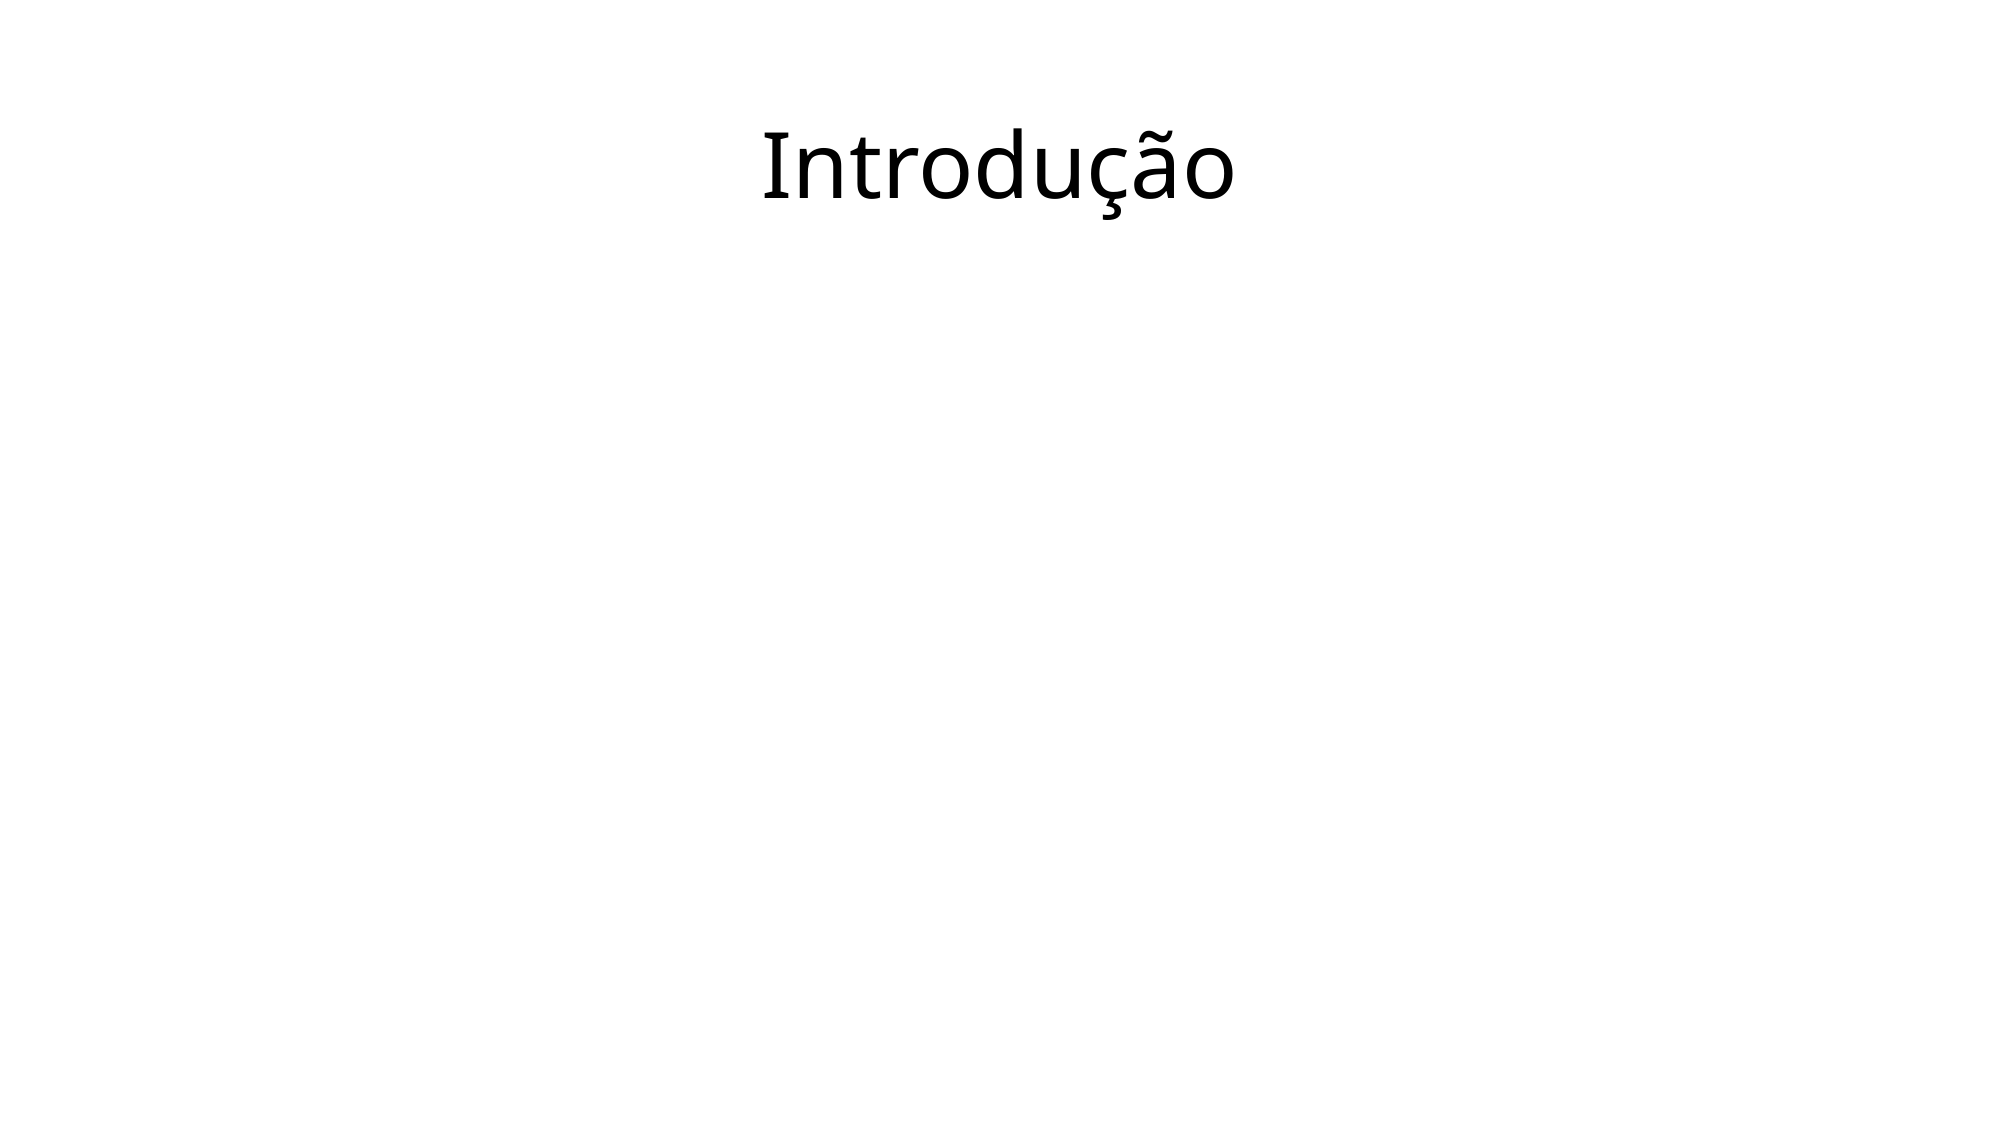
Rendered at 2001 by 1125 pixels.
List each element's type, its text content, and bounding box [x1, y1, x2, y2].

title Introdução [137, 59, 1863, 278]
